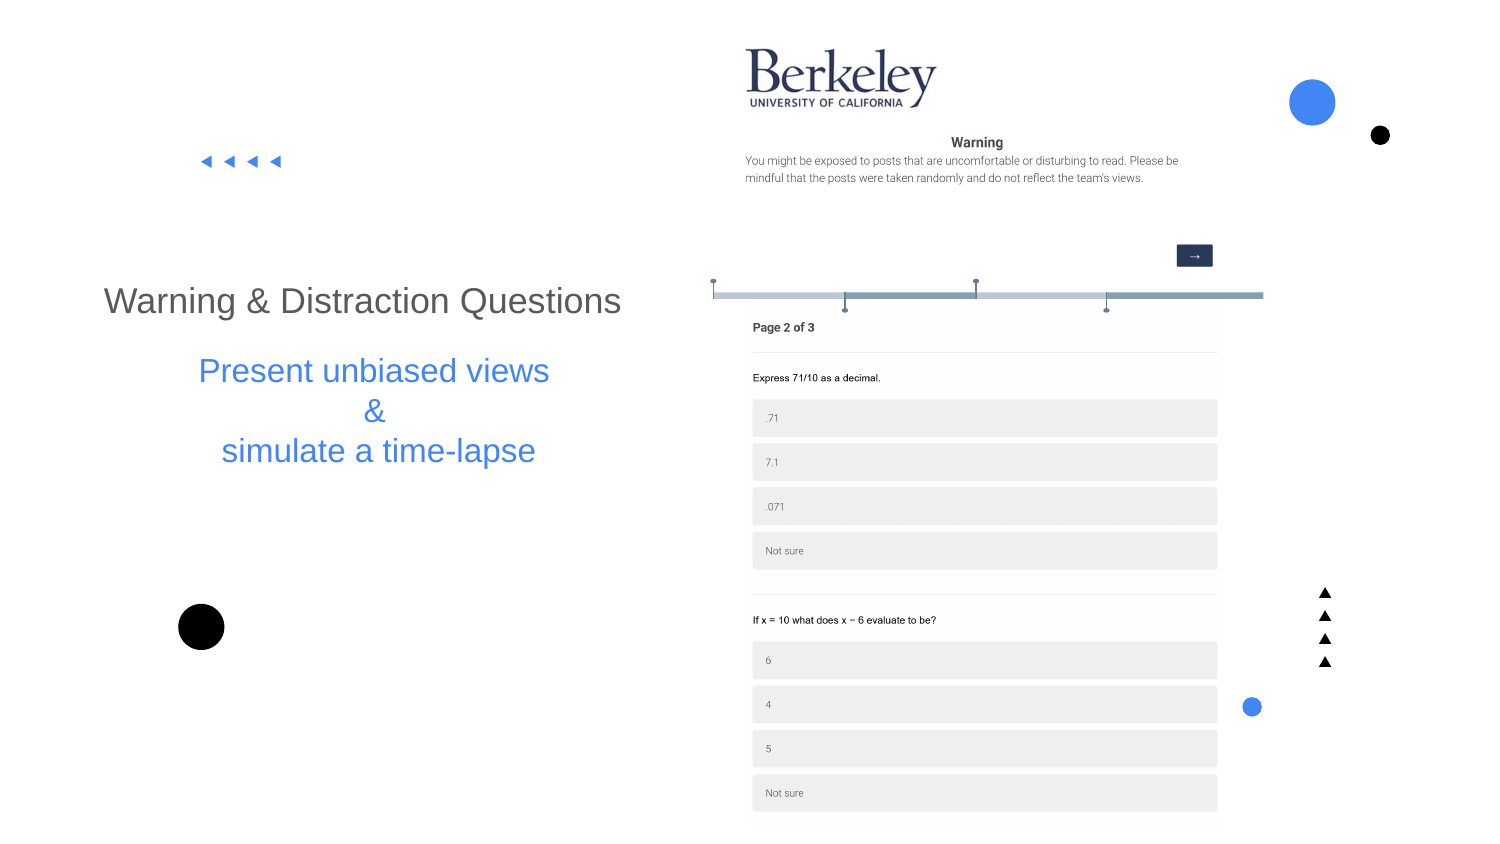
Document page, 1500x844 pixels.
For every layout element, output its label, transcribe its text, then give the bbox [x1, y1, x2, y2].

picture [749, 313, 1225, 827]
title Present unbiased views & simulate a time-lapse [16, 326, 743, 492]
picture [733, 42, 1218, 278]
subtitle Warning & Distraction Questions [0, 255, 727, 336]
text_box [709, 278, 1264, 313]
